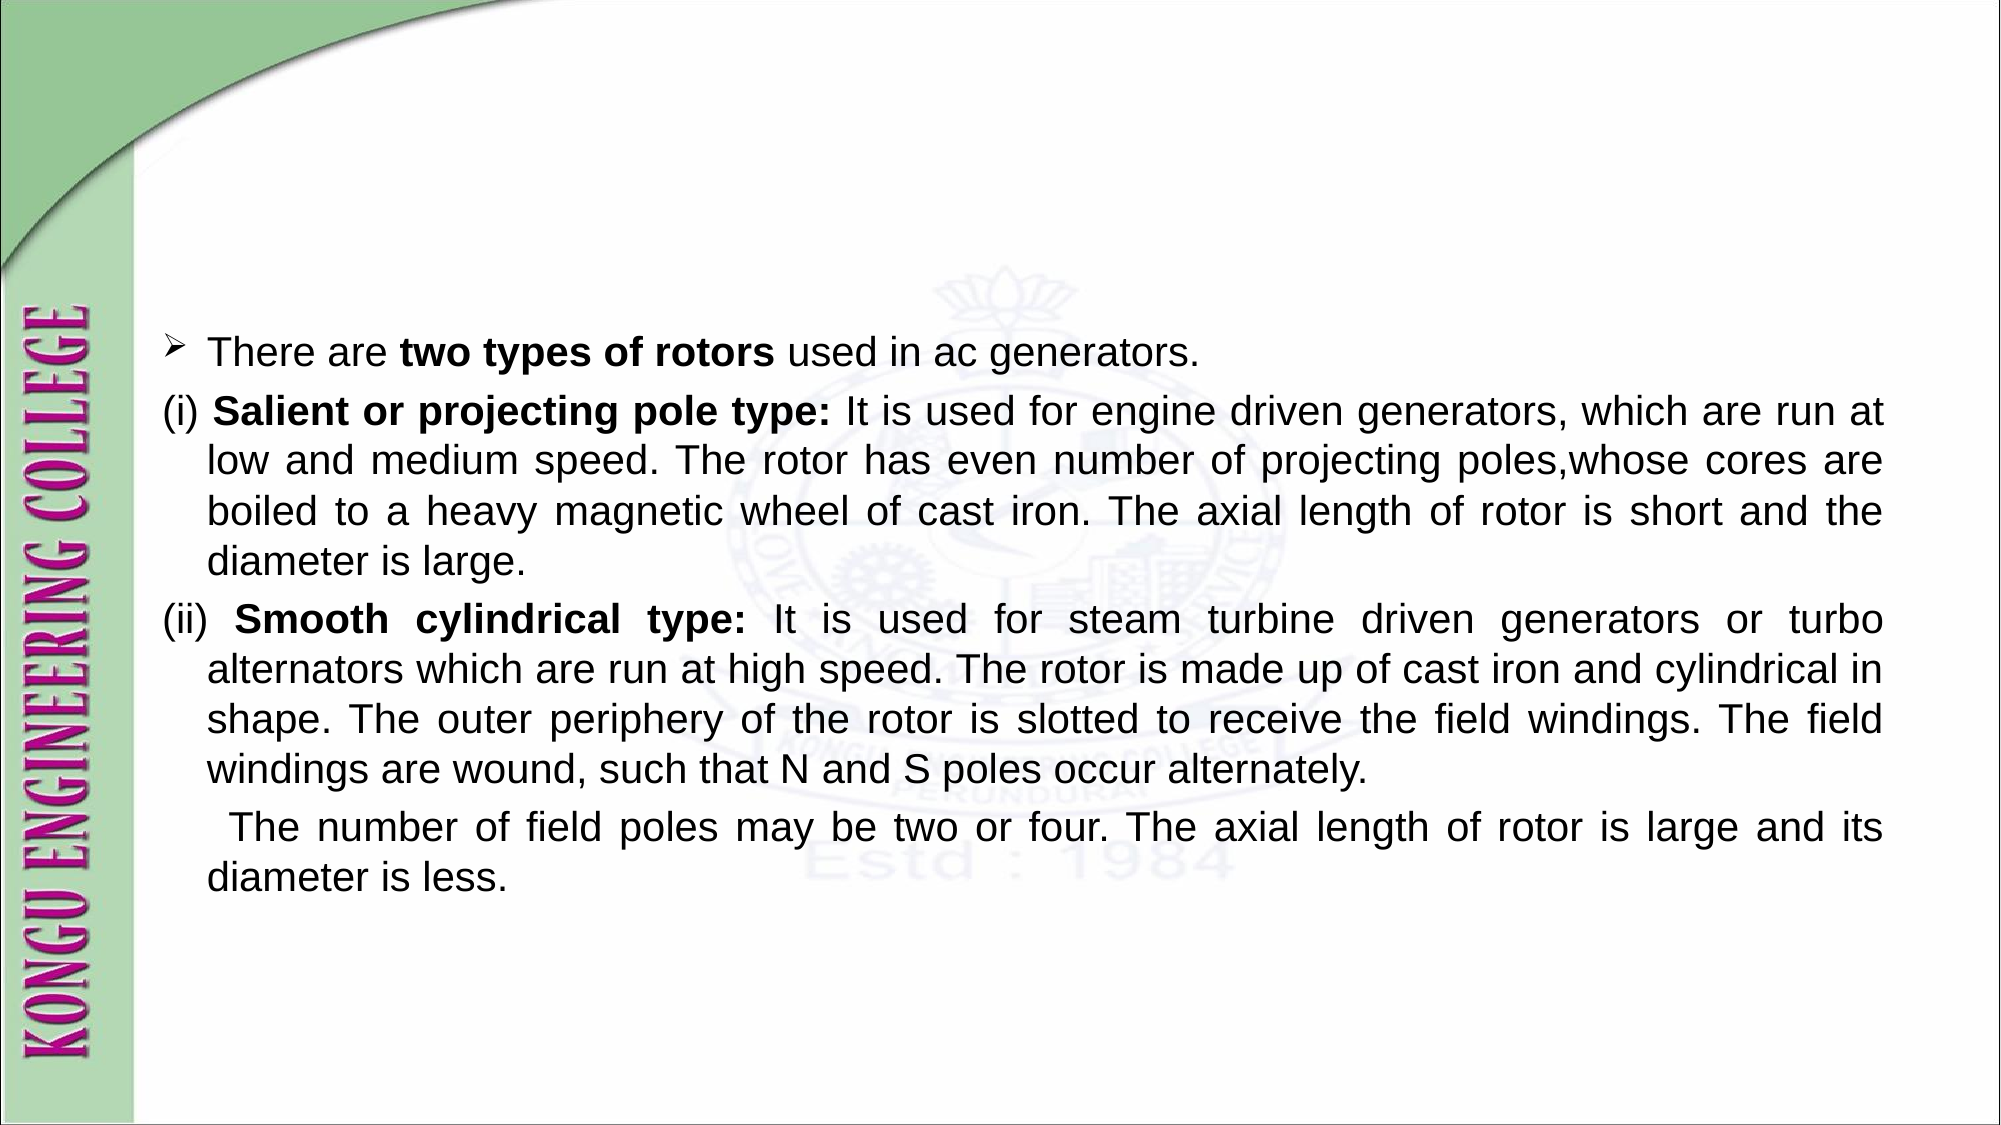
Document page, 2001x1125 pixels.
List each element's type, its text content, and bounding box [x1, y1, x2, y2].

list There are two types of rotors used in ac generators. (i) Salient or projecting pole type: It is used for engine driven generators, which are run at low and medium speed. The rotor has even number of projecting poles,whose cores are boiled to a heavy magnetic wheel of cast iron. The axial length of rotor is short and the diameter is large. (ii) Smooth cylindrical type: It is used for steam turbine driven generators or turbo alternators which are run at high speed. The rotor is made up of cast iron and cylindrical in shape. The outer periphery of the rotor is slotted to receive the field windings. The field windings are wound, such that N and S poles occur alternately. The number of field poles may be two or four. The axial length of rotor is large and its diameter is less. [147, 317, 1900, 1038]
picture [0, 0, 2001, 1125]
